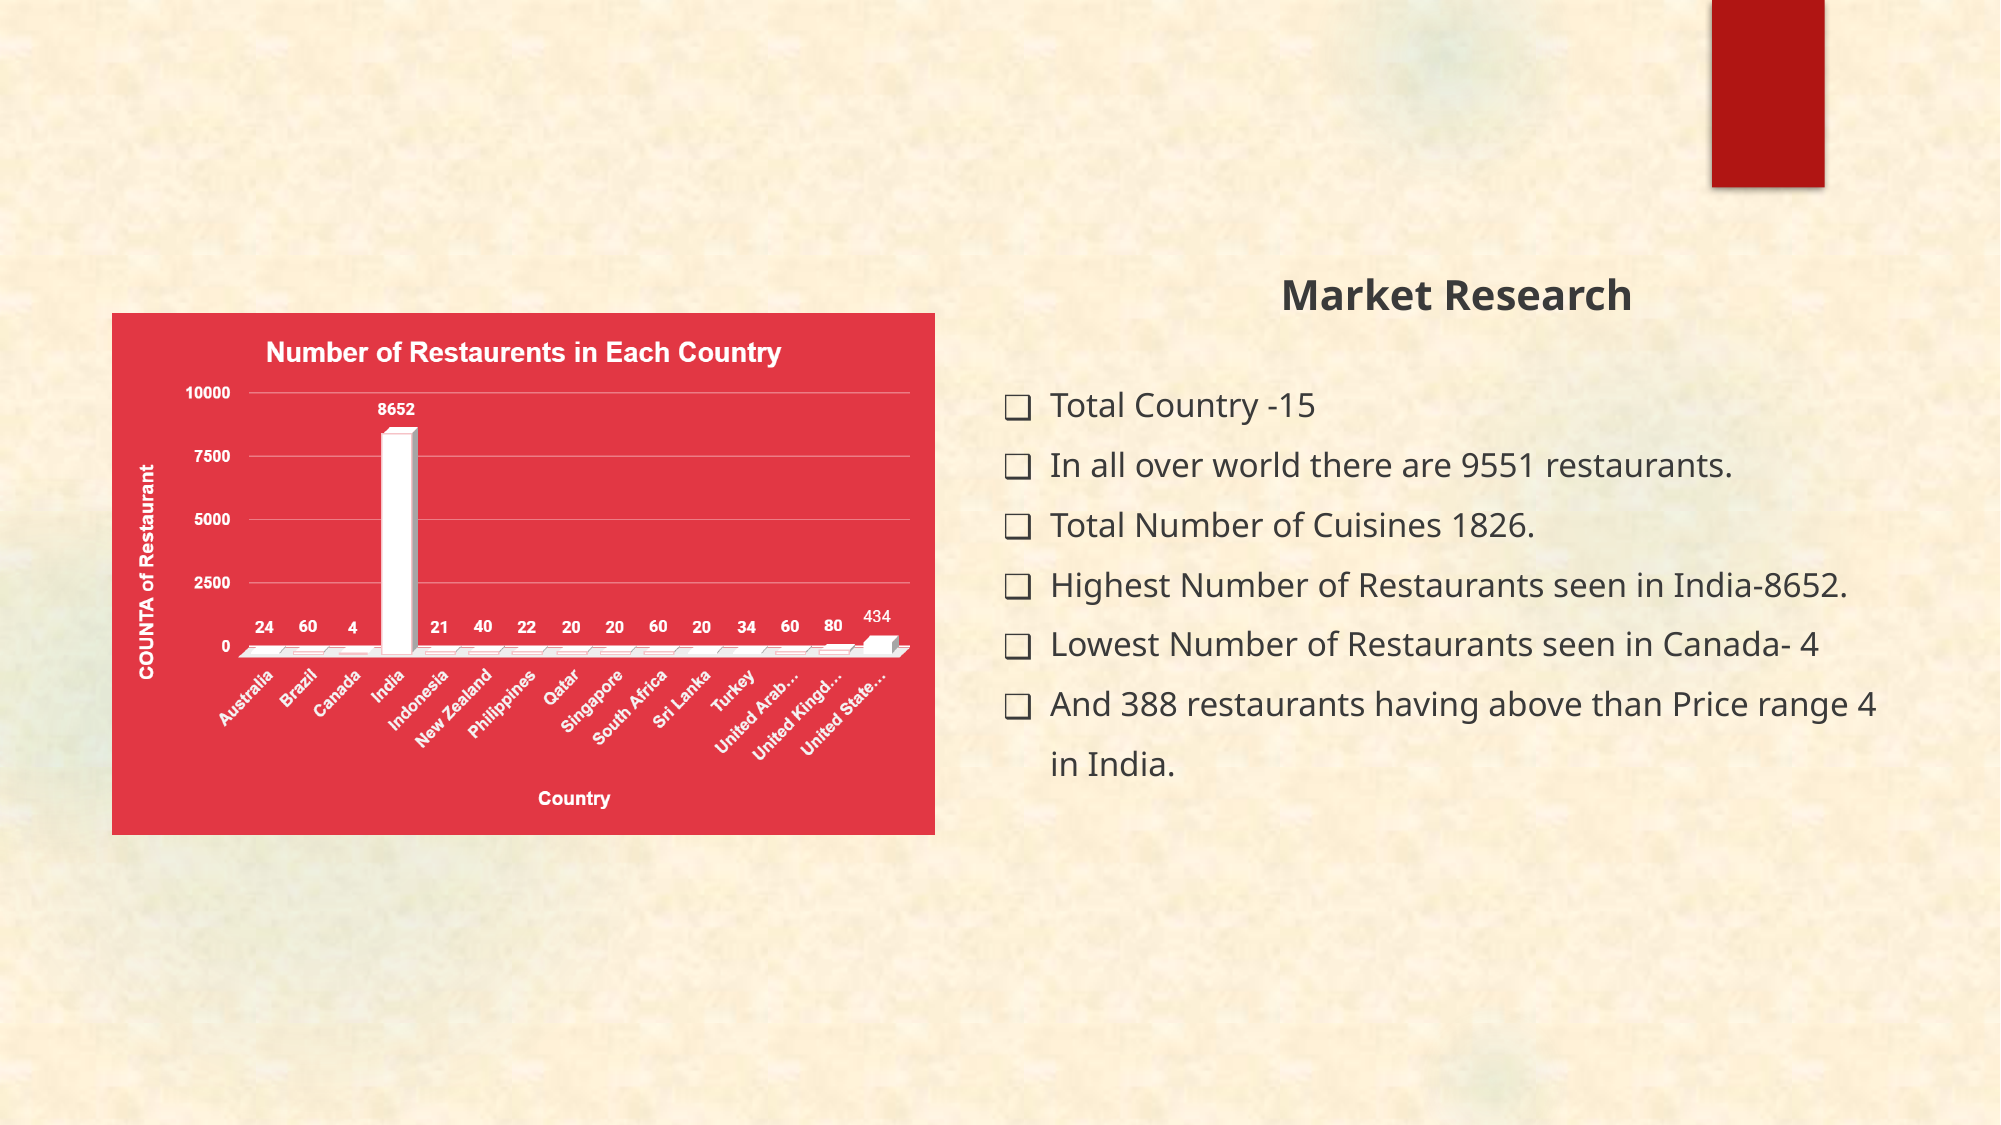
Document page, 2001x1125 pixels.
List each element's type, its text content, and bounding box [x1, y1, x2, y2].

text_box Market Research Total Country -15 In all over world there are 9551 restaurants. Total Number of Cuisines 1826. Highest Number of Restaurants seen in India-8652. Lowest Number of Restaurants seen in Canada- 4 And 388 restaurants having above than Price range 4 in India. [988, 71, 1927, 1027]
picture [0, 0, 2001, 1125]
